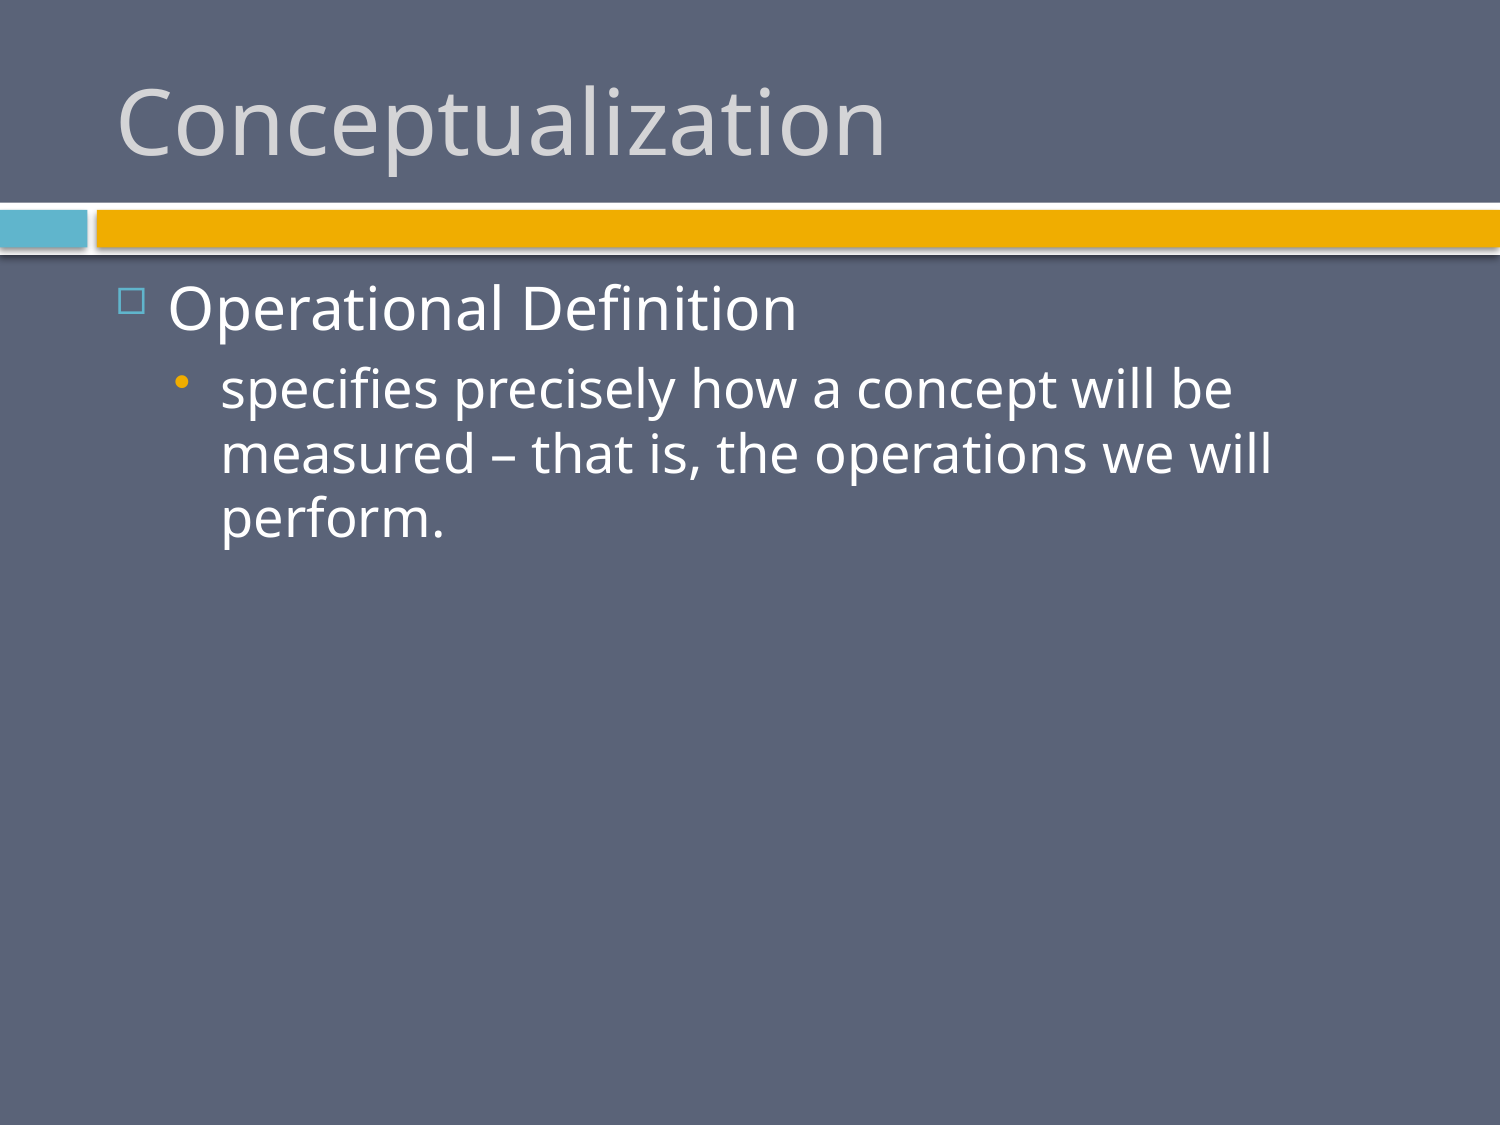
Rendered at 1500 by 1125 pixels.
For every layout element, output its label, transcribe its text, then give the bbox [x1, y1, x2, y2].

list Operational Definition specifies precisely how a concept will be measured – that is, the operations we will perform. [100, 262, 1439, 1001]
title Conceptualization [100, 37, 1439, 201]
